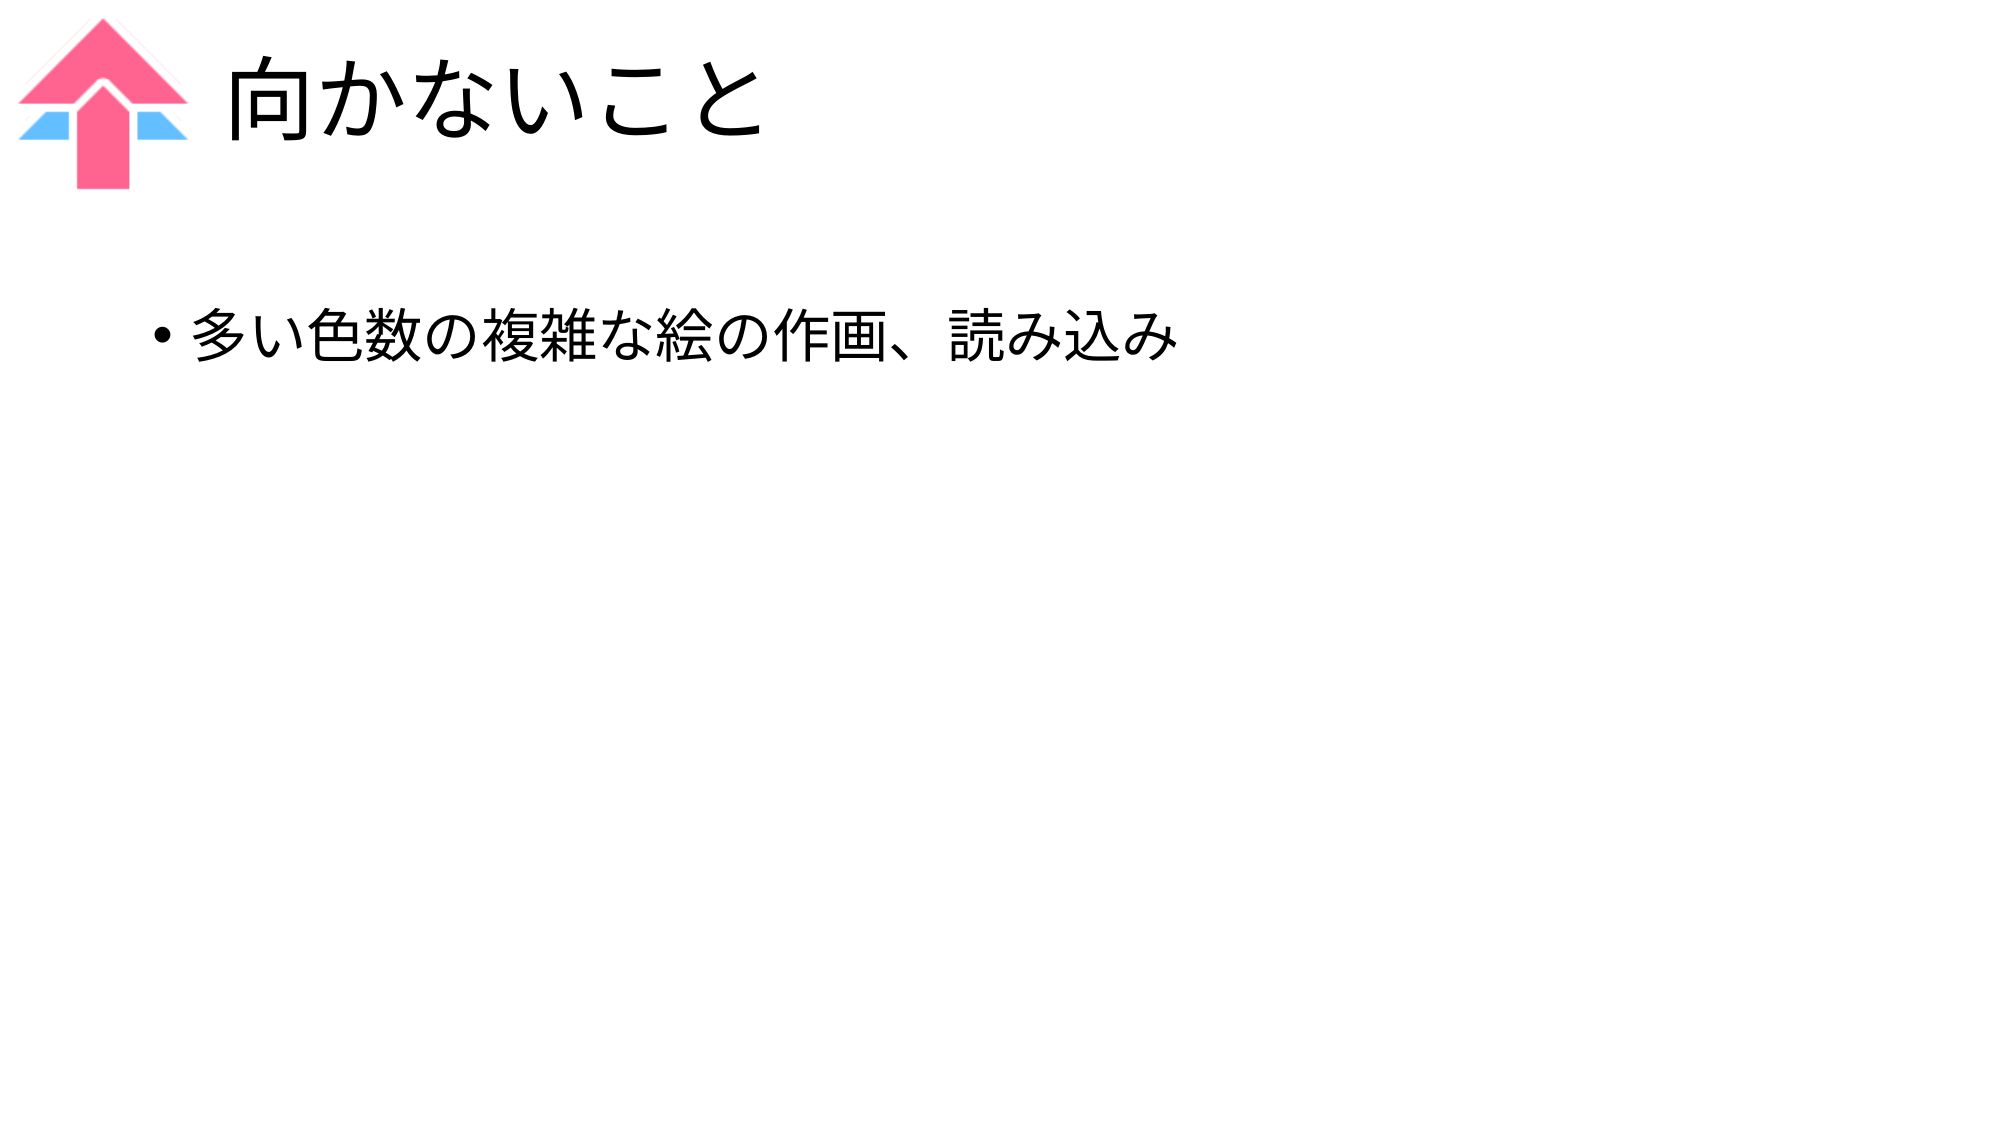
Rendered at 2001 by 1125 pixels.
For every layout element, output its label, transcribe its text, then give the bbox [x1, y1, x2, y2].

title 向かないこと [208, 0, 1934, 209]
list 多い色数の複雑な絵の作画、読み込み [137, 299, 1863, 1014]
picture [0, 0, 208, 209]
